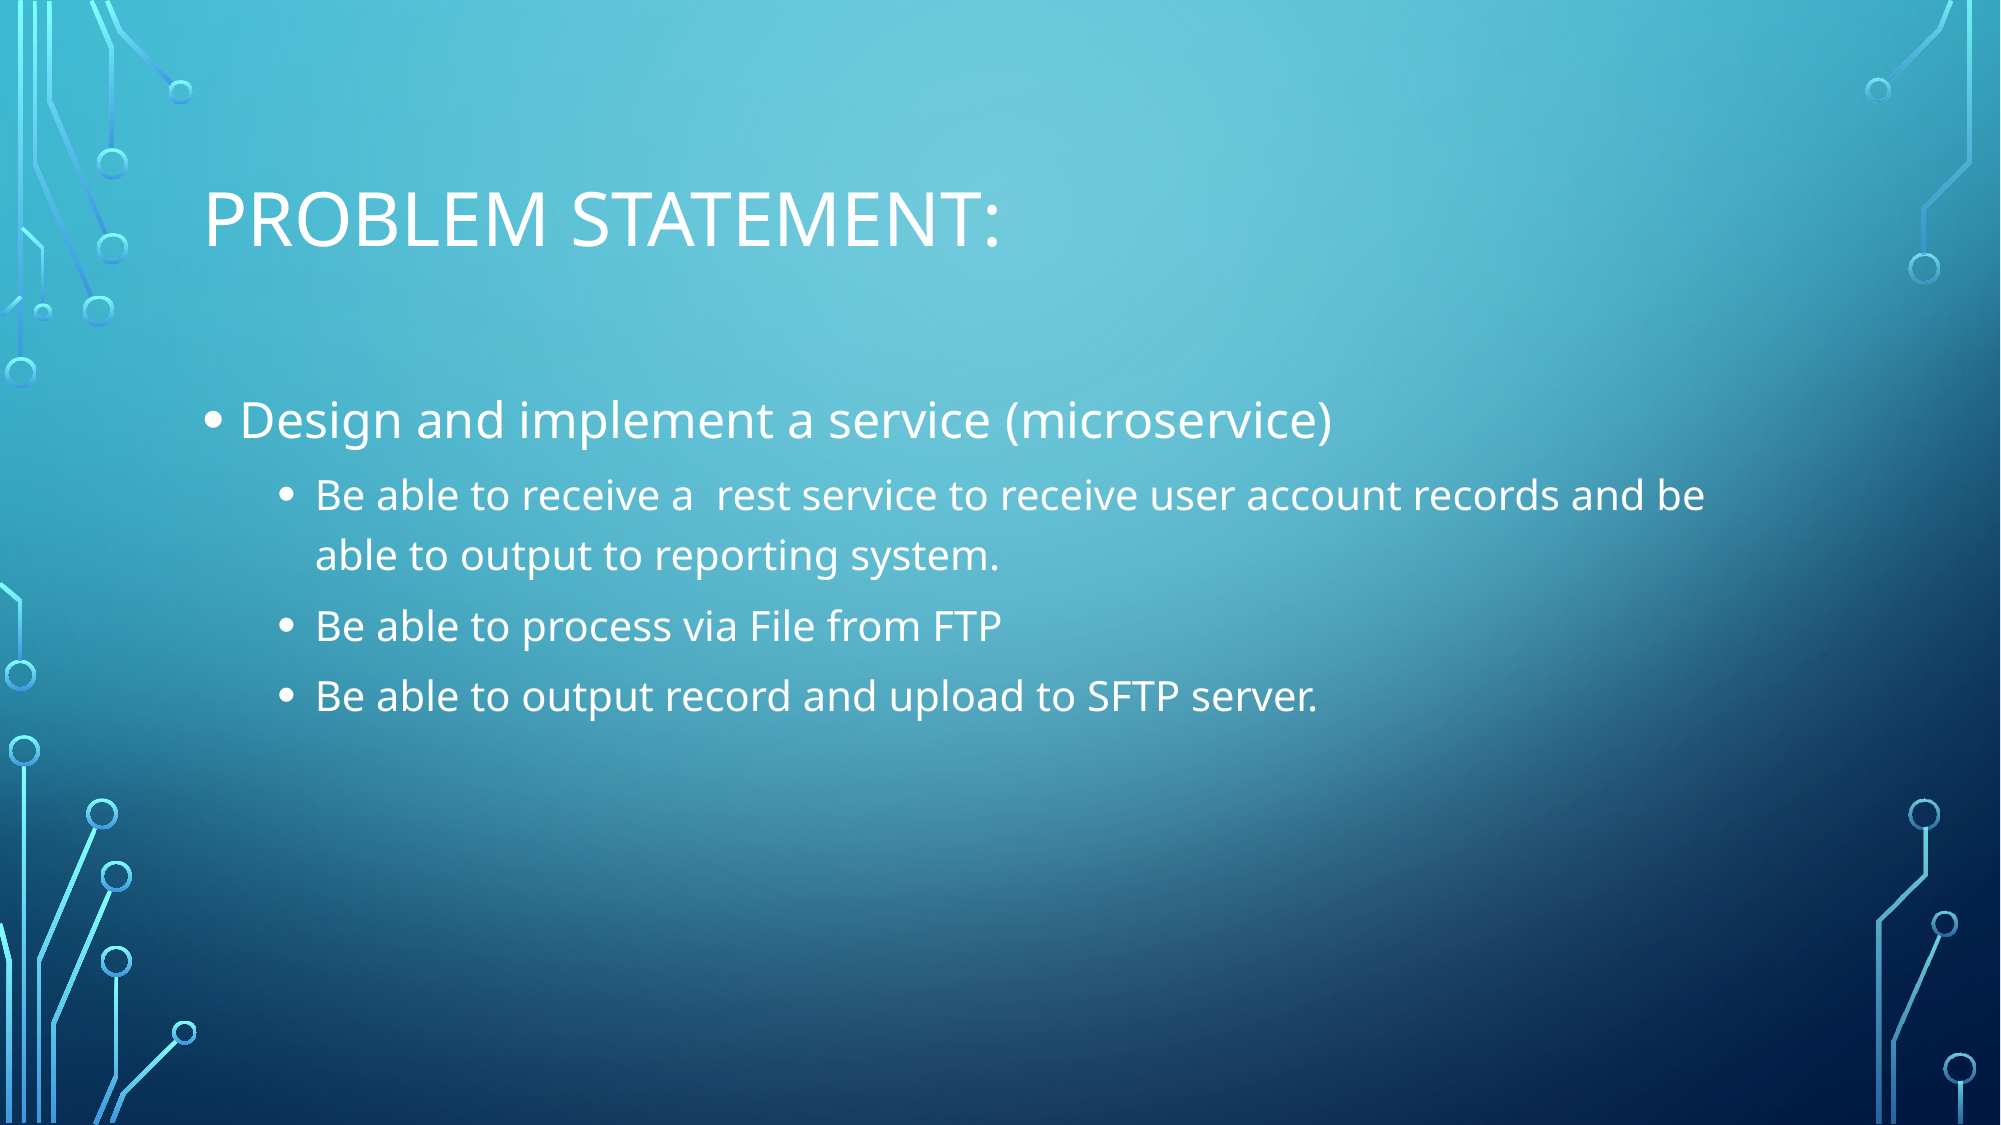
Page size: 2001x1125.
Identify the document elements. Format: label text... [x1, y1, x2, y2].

title Problem Statement: [187, 101, 1813, 344]
list Design and implement a service (microservice) Be able to receive a rest service to receive user account records and be able to output to reporting system. Be able to process via File from FTP Be able to output record and upload to SFTP server. [187, 369, 1813, 950]
